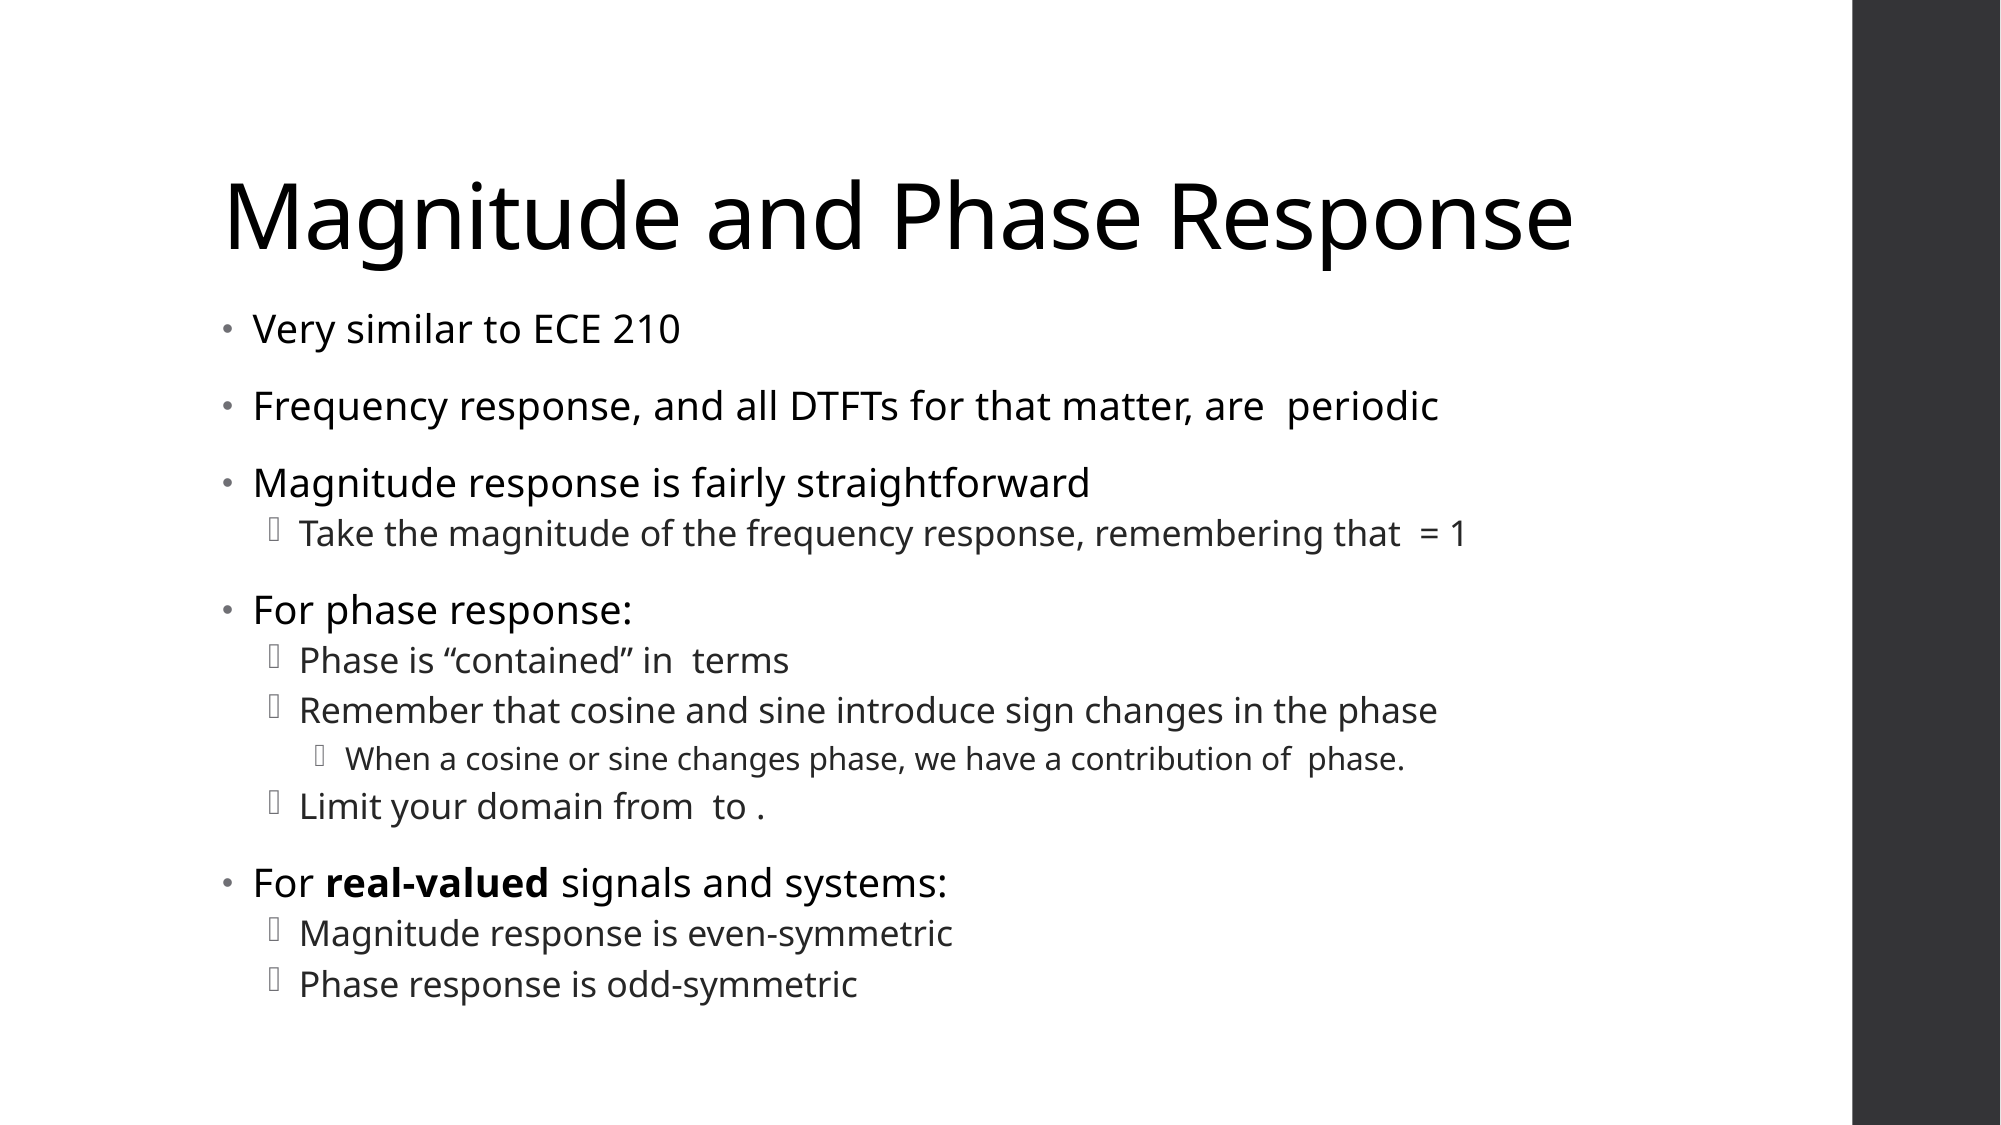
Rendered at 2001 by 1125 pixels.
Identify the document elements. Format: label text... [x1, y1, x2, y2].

title Magnitude and Phase Response [206, 60, 1797, 278]
